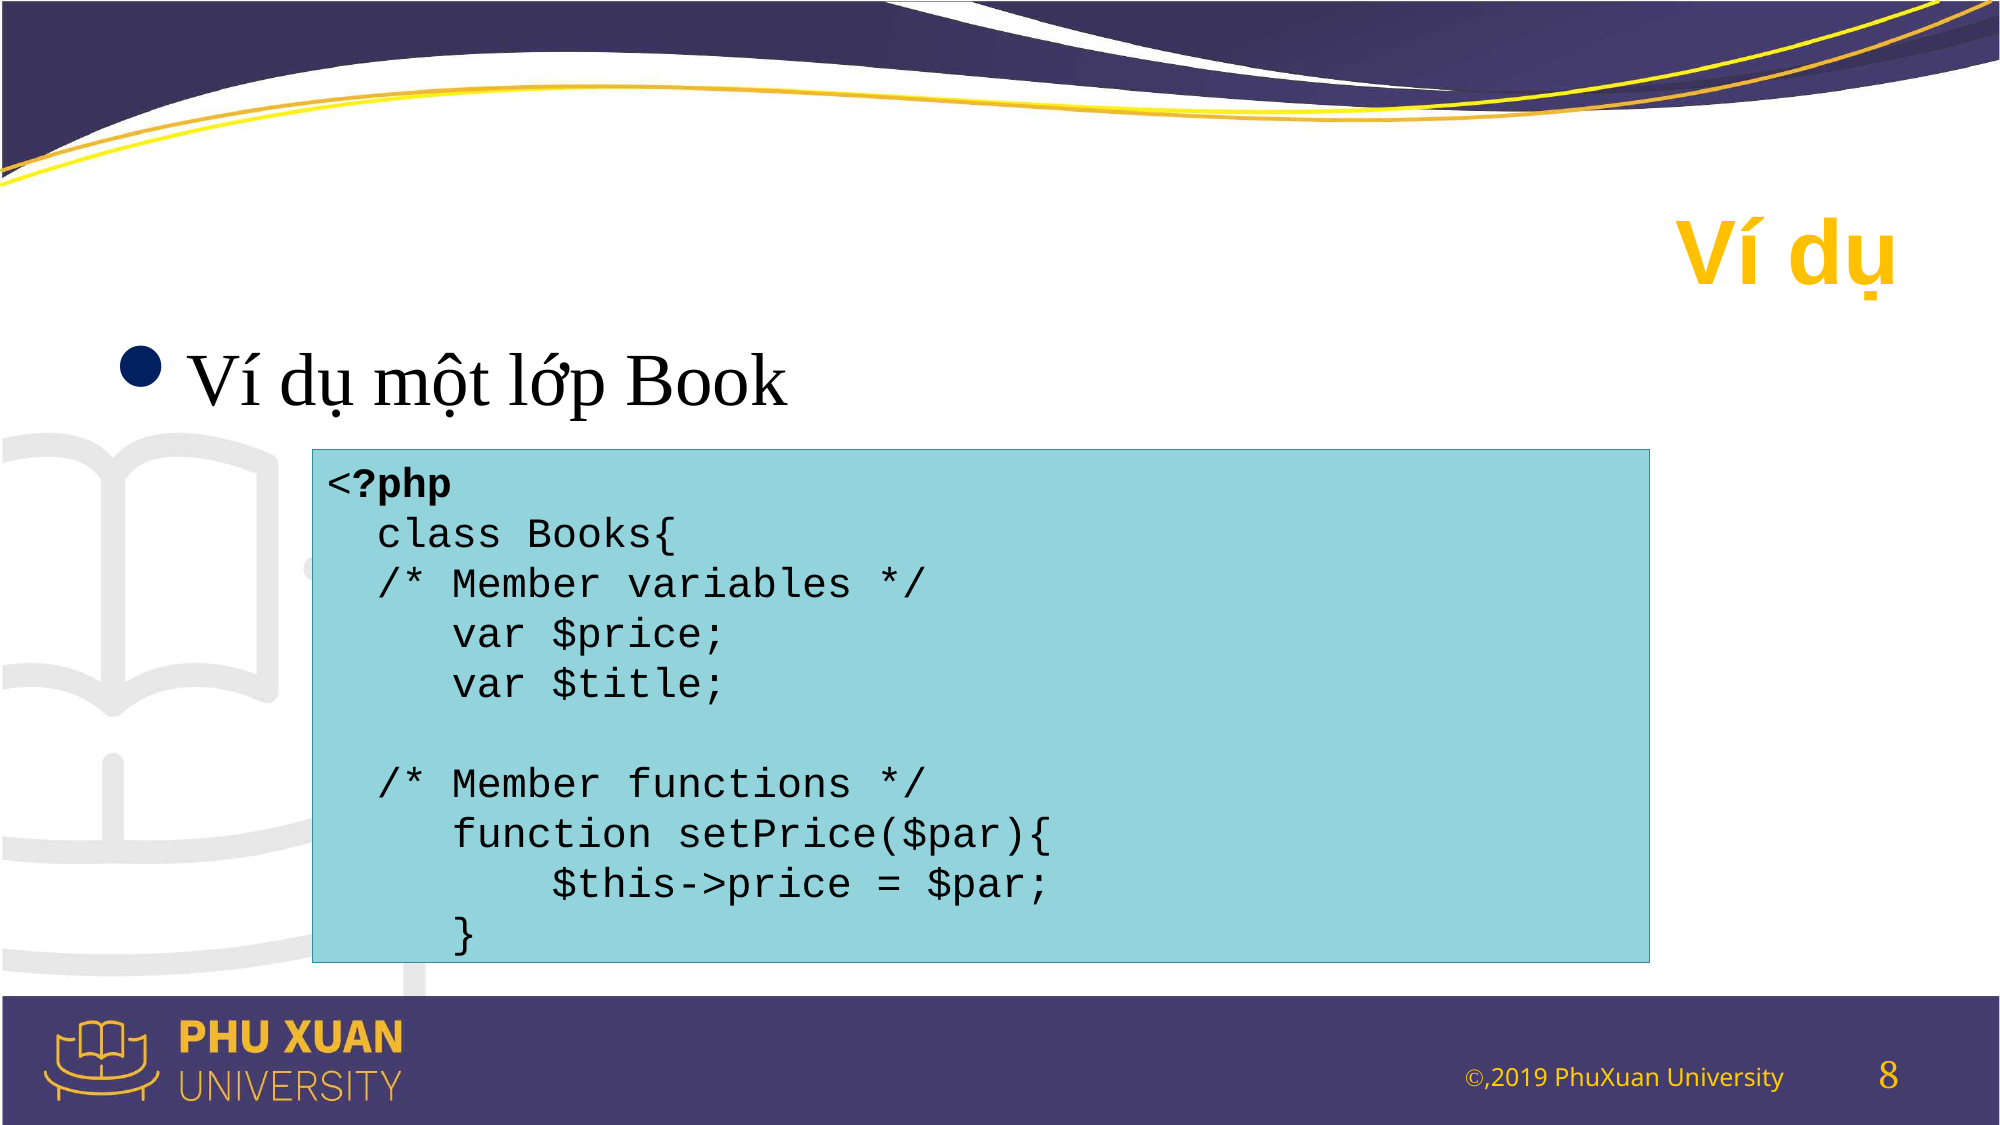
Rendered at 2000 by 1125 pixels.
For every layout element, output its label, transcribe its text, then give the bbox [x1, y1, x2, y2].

slide_number 8 [1732, 1042, 1900, 1103]
picture [0, 0, 2000, 1125]
text_box <?php class Books{ /* Member variables */ var $price; var $title; /* Member functions */ function setPrice($par){ $this->price = $par; } [312, 449, 1650, 963]
title Ví dụ [99, 115, 1900, 304]
list Ví dụ một lớp Book [99, 322, 1900, 1043]
